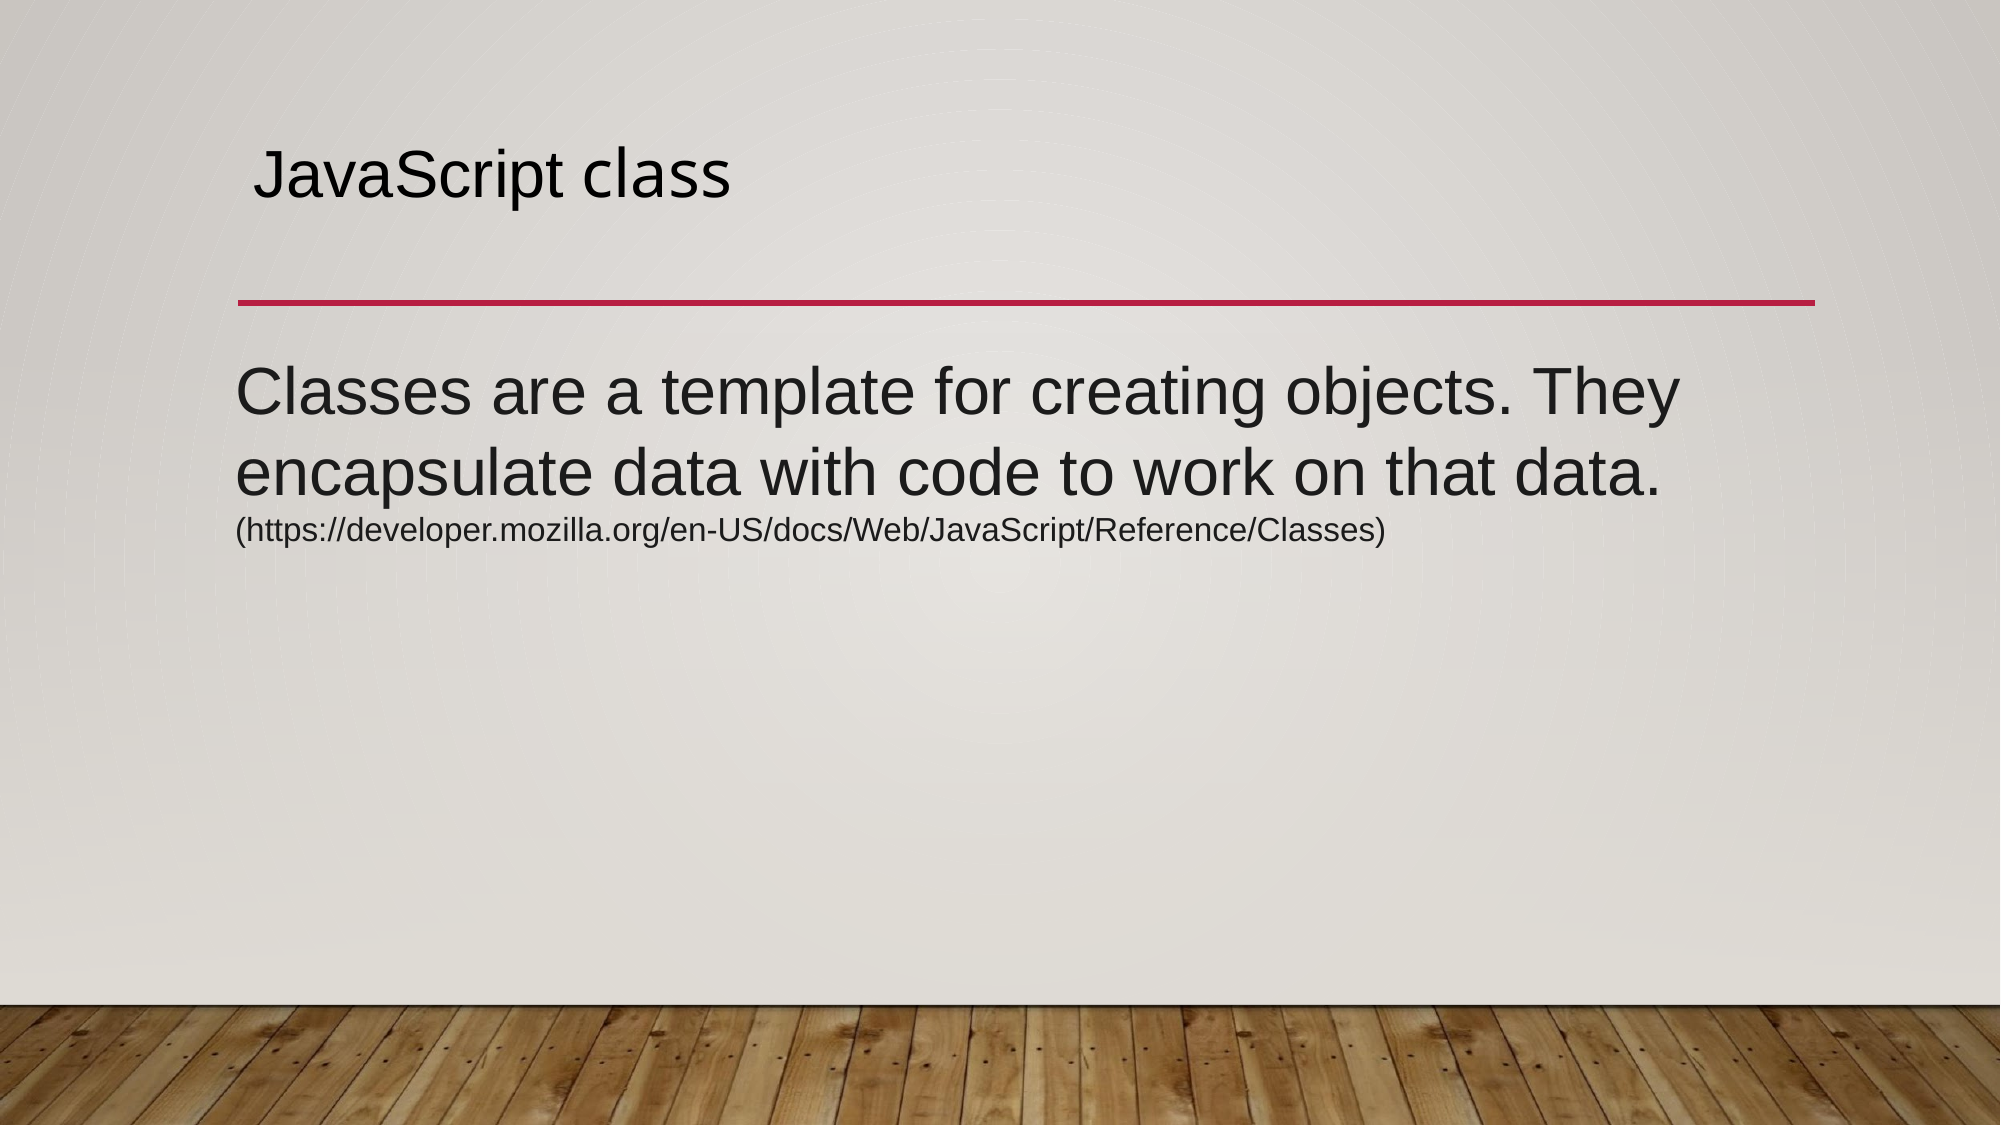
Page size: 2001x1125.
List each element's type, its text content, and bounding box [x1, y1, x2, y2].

picture [0, 1005, 2000, 1125]
title JavaScript class [238, 131, 1814, 305]
text_box Classes are a template for creating objects. They encapsulate data with code to work on that data. (https://developer.mozilla.org/en-US/docs/Web/JavaScript/Reference/Classes) [220, 340, 1781, 556]
